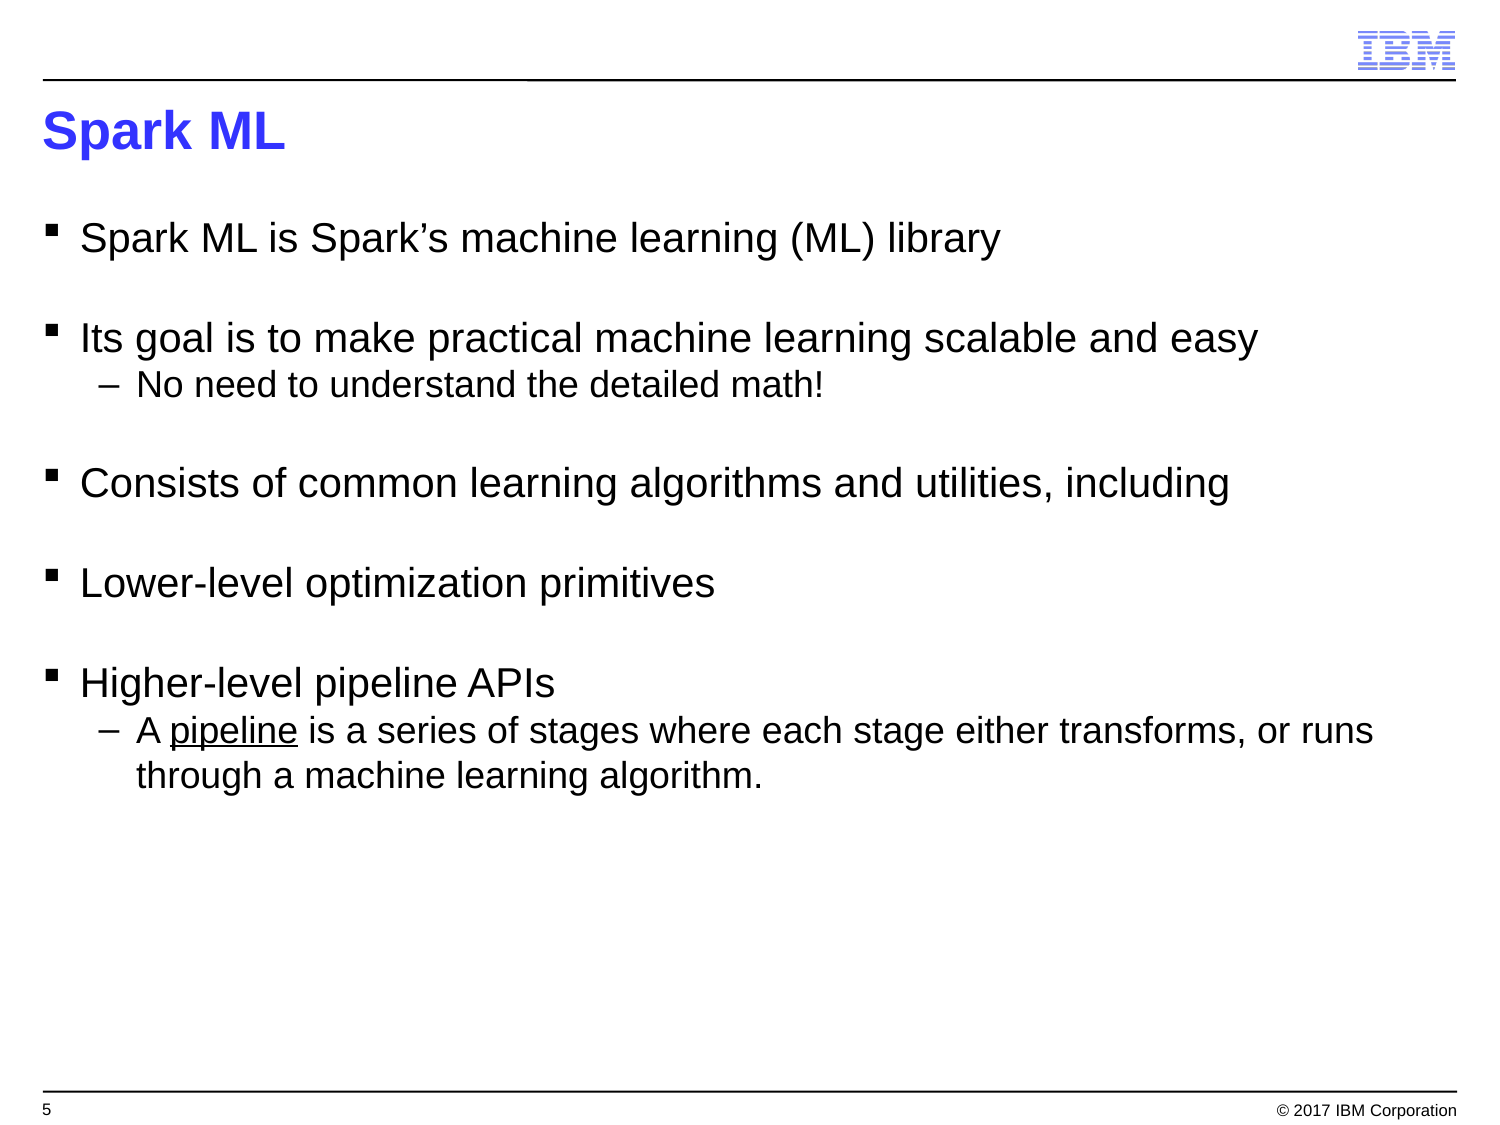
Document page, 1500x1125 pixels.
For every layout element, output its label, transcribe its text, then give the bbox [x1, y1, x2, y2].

picture [1358, 31, 1455, 70]
list Spark ML is Spark’s machine learning (ML) library Its goal is to make practical machine learning scalable and easy No need to understand the detailed math! Consists of common learning algorithms and utilities, including Lower-level optimization primitives Higher-level pipeline APIs A pipeline is a series of stages where each stage either transforms, or runs through a machine learning algorithm. [27, 202, 1472, 1051]
title Spark ML [27, 88, 1472, 187]
